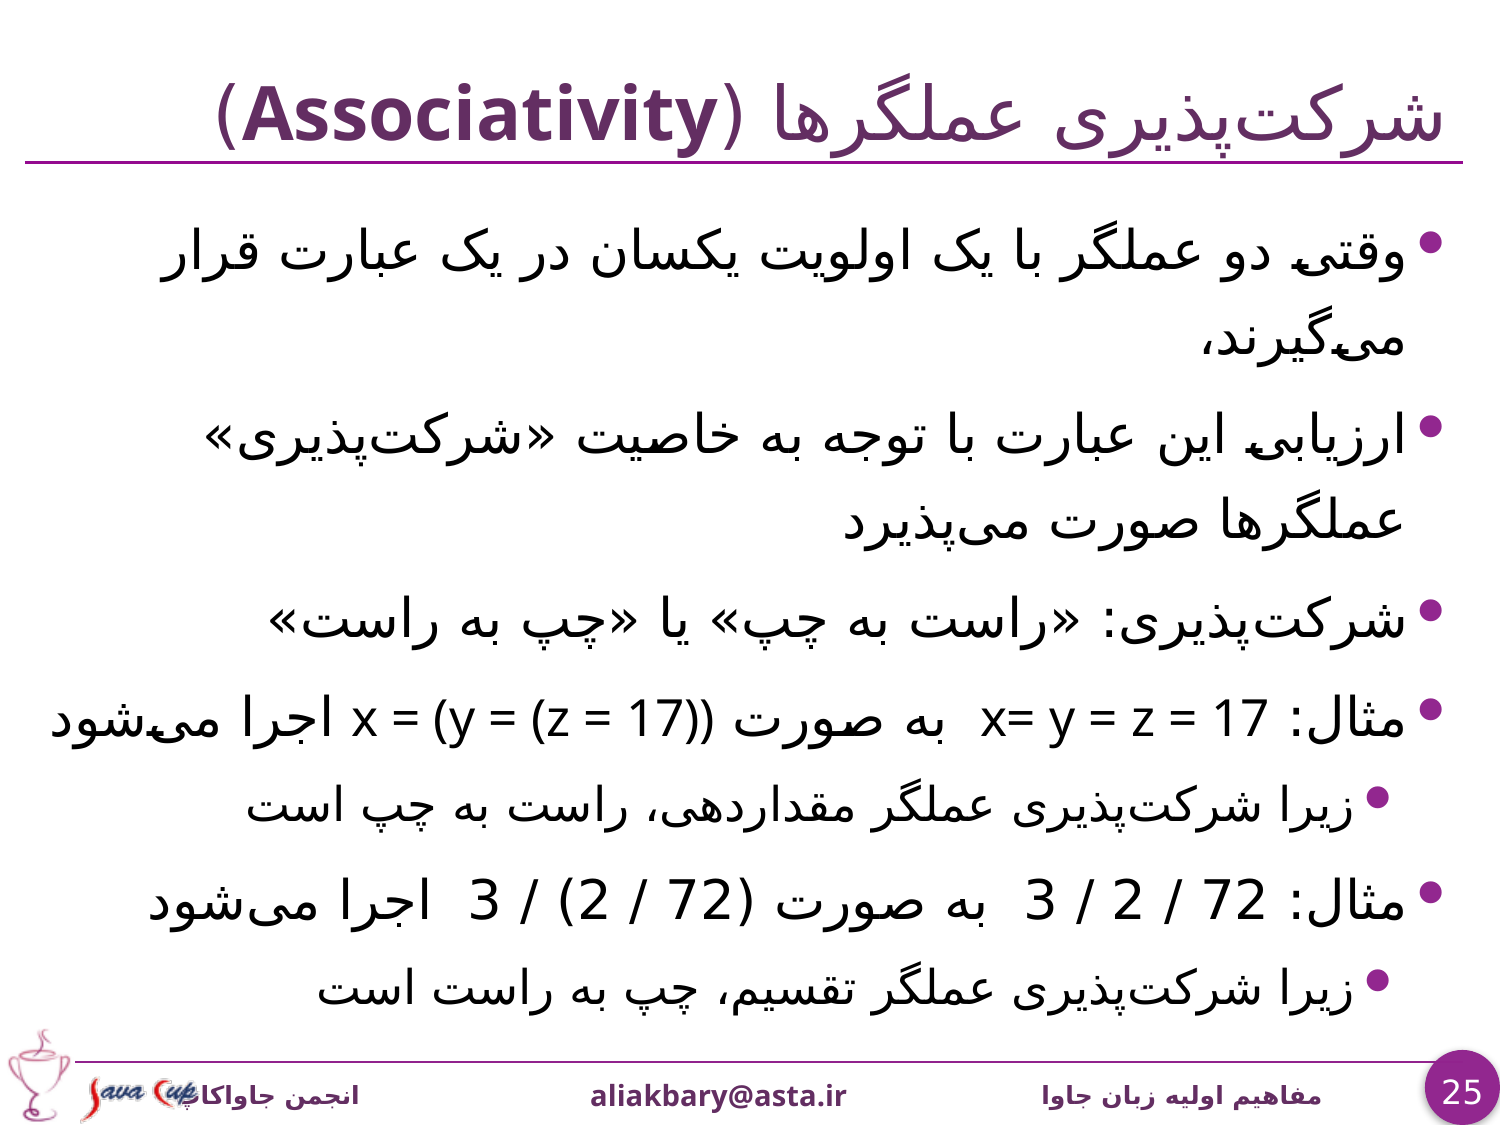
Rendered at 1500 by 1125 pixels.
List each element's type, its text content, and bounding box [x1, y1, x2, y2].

list وقتی دو عملگر با يک اولويت يکسان در يک عبارت قرار می‌گيرند، ارزيابی اين عبارت با توجه به خاصيت «شرکت‌پذيری» عملگرها صورت می‌پذيرد شرکت‌پذيری: «راست به چپ» يا «چپ به راست» مثال: x= y = z = 17 به صورت x = (y = (z = 17)) اجرا می‌شود زيرا شرکت‌پذيری عملگر مقداردهی، راست به چپ است مثال: 72 / 2 / 3 به صورت (72 / 2) / 3 اجرا می‌شود زيرا شرکت‌پذيری عملگر تقسيم، چپ به راست است [24, 187, 1463, 1063]
picture [6, 1028, 75, 1125]
picture [79, 1076, 200, 1125]
title شرکت‌پذيری عملگرها (Associativity) [24, 37, 1463, 163]
